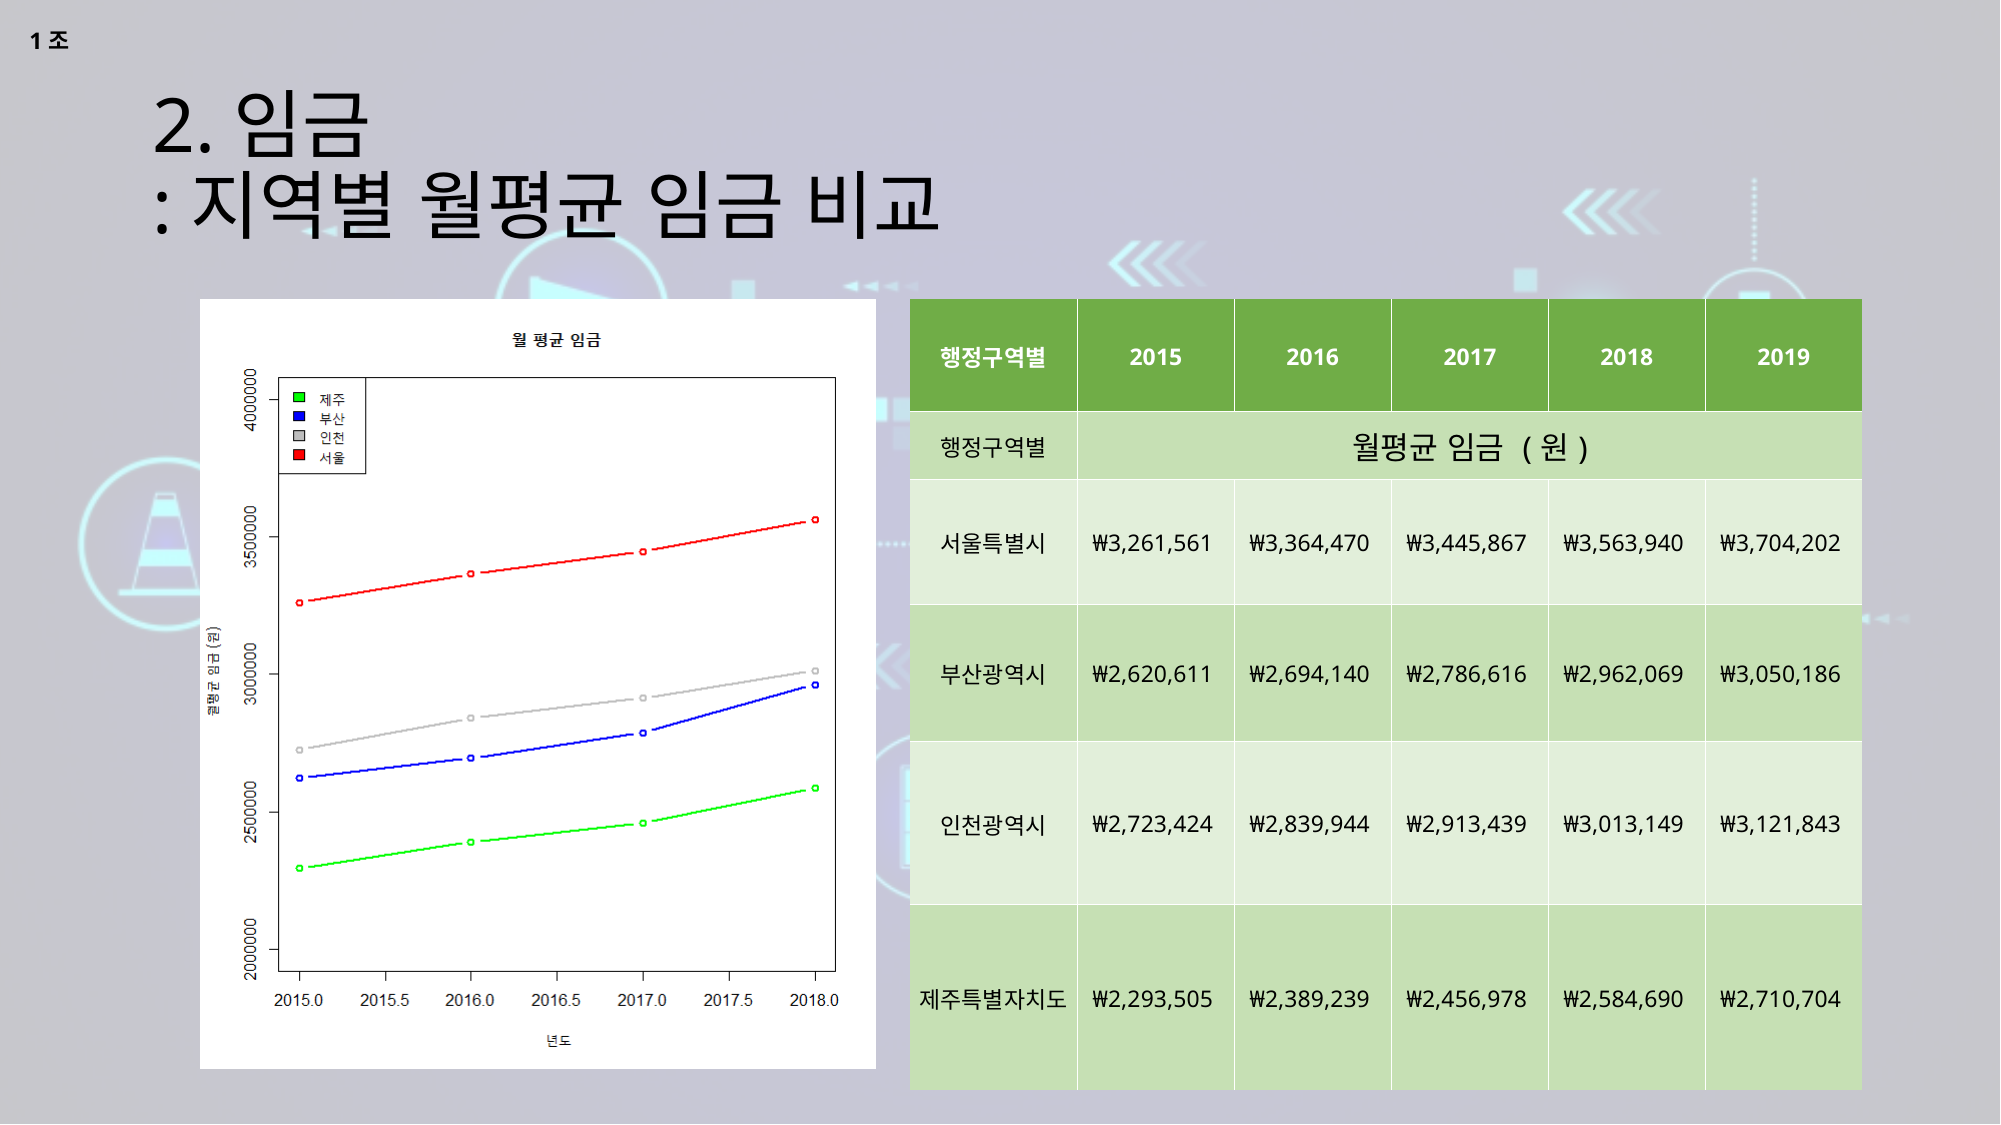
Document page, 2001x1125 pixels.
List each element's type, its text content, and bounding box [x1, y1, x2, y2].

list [200, 299, 876, 1069]
table_header 2018 [1549, 299, 1705, 411]
table_header 2015 [1078, 299, 1234, 411]
table_cell ₩3,704,202 [1706, 480, 1862, 604]
table_cell ₩2,786,616 [1392, 605, 1548, 741]
table_cell 인천광역시 [910, 742, 1077, 904]
table_cell ₩3,563,940 [1549, 480, 1705, 604]
table_cell ₩2,456,978 [1392, 905, 1548, 1090]
table_cell ₩2,293,505 [1078, 905, 1234, 1090]
table_cell ₩2,839,944 [1235, 742, 1391, 904]
table_header 2019 [1706, 299, 1862, 411]
table_cell ₩2,620,611 [1078, 605, 1234, 741]
table_cell ₩3,121,843 [1706, 742, 1862, 904]
table_cell ₩3,050,186 [1706, 605, 1862, 741]
table_header 2016 [1235, 299, 1391, 411]
table_cell ₩2,694,140 [1235, 605, 1391, 741]
table_header 2017 [1392, 299, 1548, 411]
table_cell 서울특별시 [910, 480, 1077, 604]
table_cell 제주특별자치도 [910, 905, 1077, 1090]
table_cell 부산광역시 [910, 605, 1077, 741]
table_cell ₩3,261,561 [1078, 480, 1234, 604]
table_cell ₩2,710,704 [1706, 905, 1862, 1090]
table_cell 행정구역별 [910, 412, 1077, 479]
table_cell ₩2,962,069 [1549, 605, 1705, 741]
table_cell ₩2,723,424 [1078, 742, 1234, 904]
table_cell ₩3,364,470 [1235, 480, 1391, 604]
table_cell ₩3,445,867 [1392, 480, 1548, 604]
table_cell ₩3,013,149 [1549, 742, 1705, 904]
table_cell 월평균 임금 (원) [1078, 412, 1862, 479]
table_cell ₩2,913,439 [1392, 742, 1548, 904]
table_cell ₩2,584,690 [1549, 905, 1705, 1090]
table_header 행정구역별 [910, 299, 1077, 411]
table_cell ₩2,389,239 [1235, 905, 1391, 1090]
title 2.임금 :지역별 월평균 임금 비교 [137, 59, 1863, 278]
